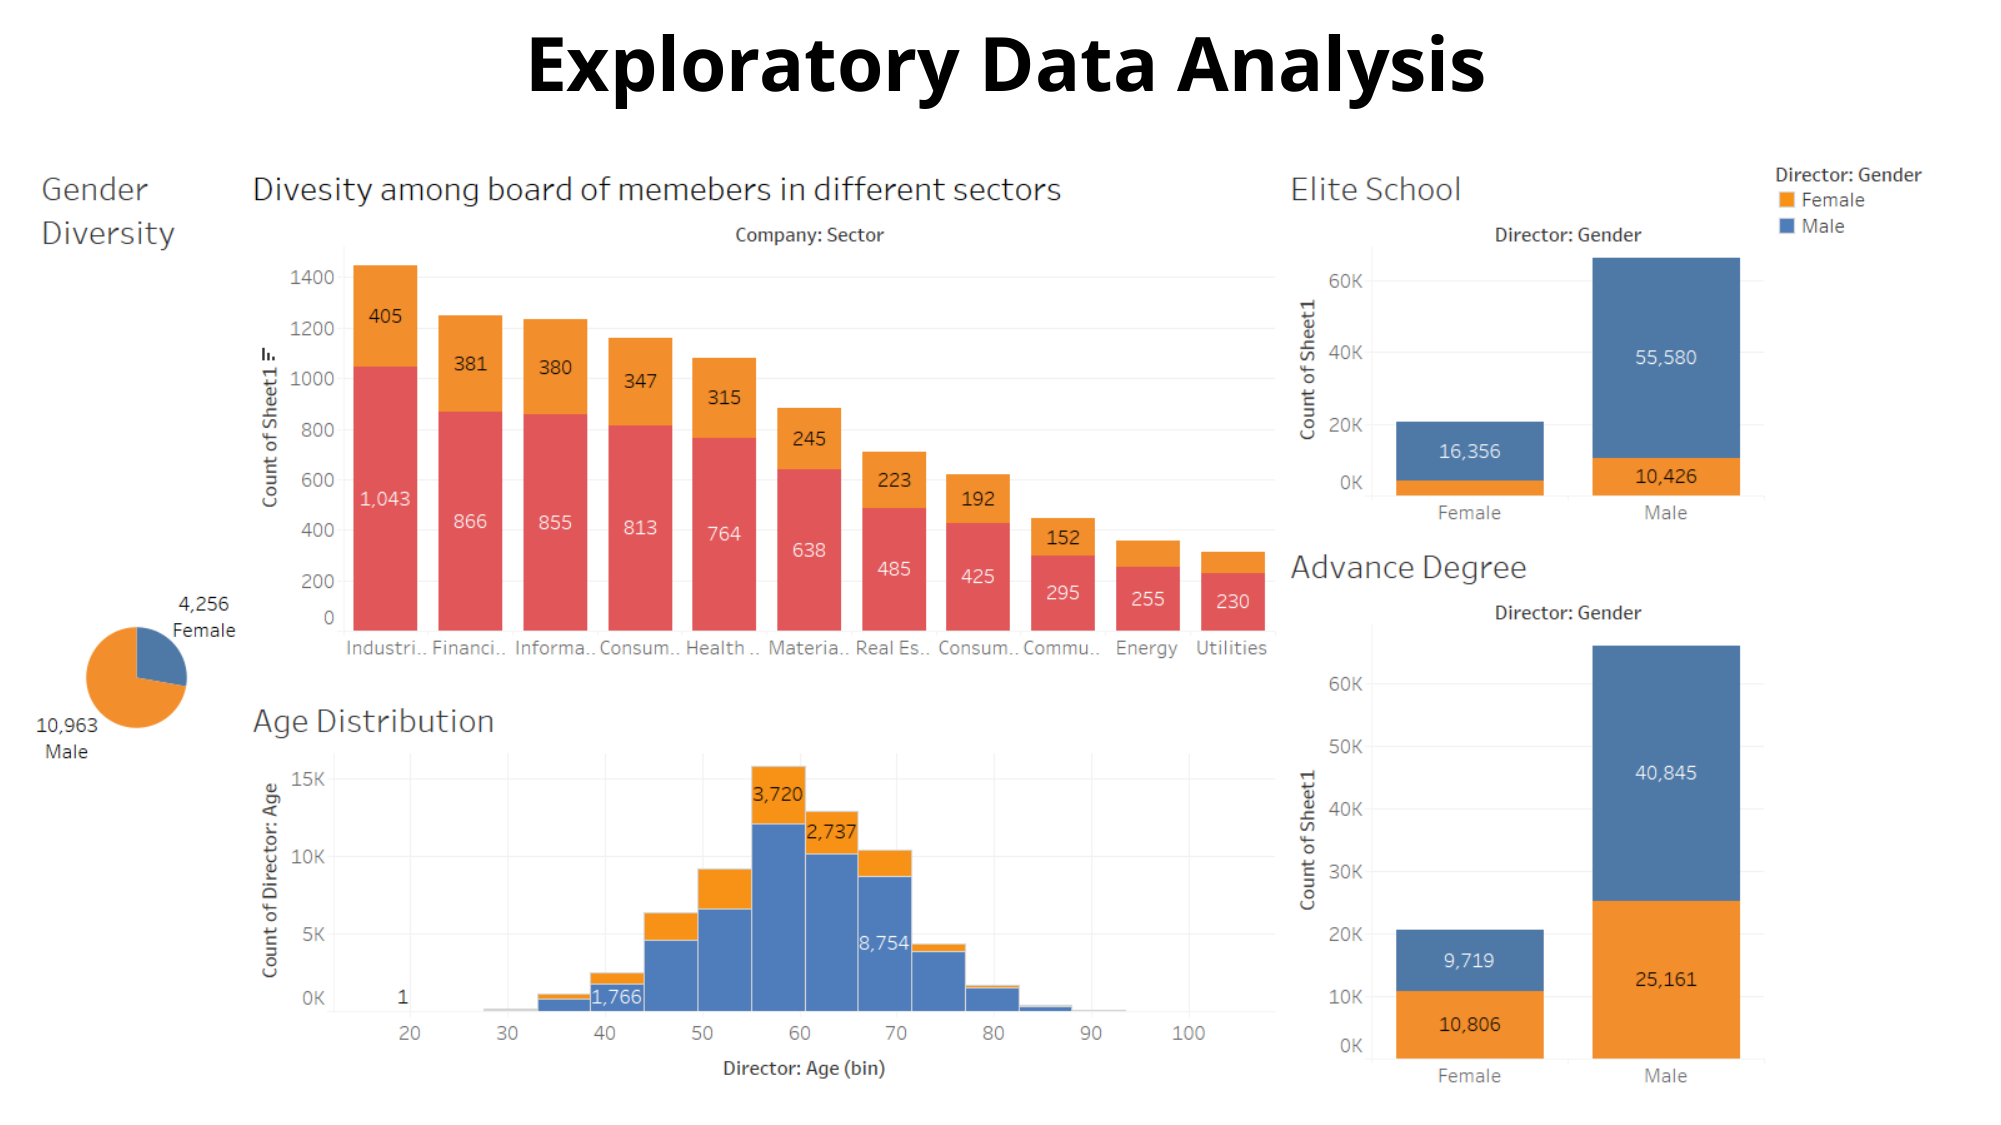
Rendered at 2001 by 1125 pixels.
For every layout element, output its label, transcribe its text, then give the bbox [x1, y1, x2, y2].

text_box Exploratory Data Analysis [33, 0, 1980, 125]
picture [21, 144, 1979, 1105]
